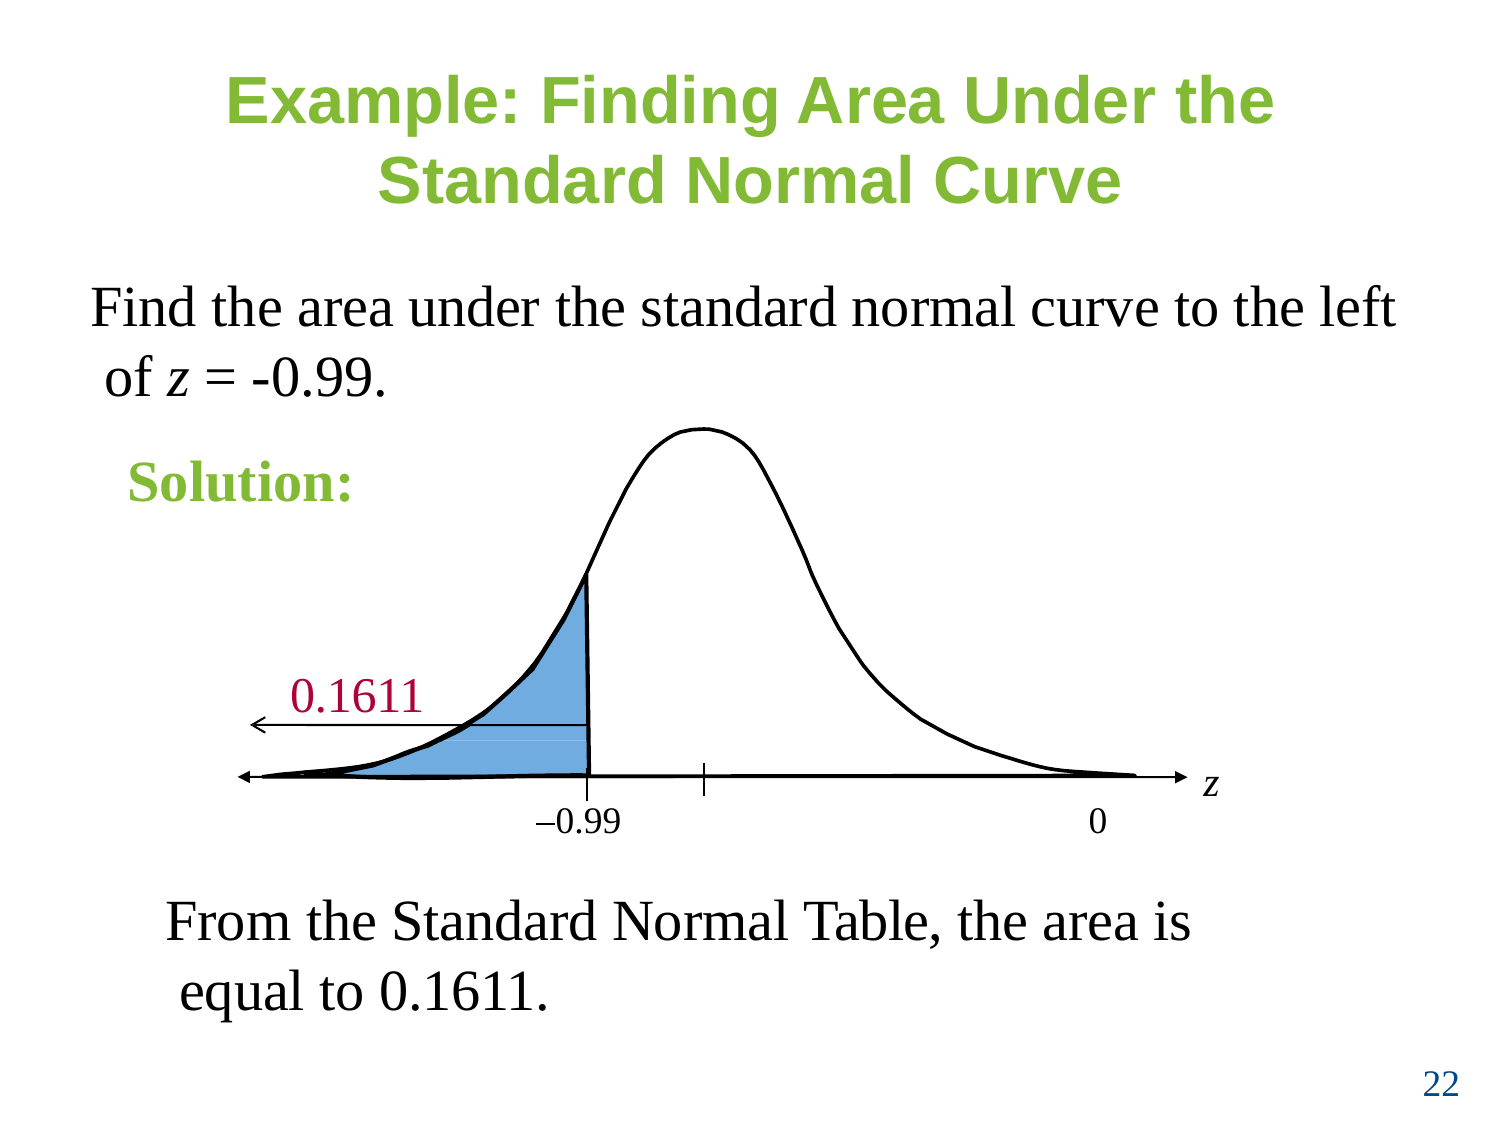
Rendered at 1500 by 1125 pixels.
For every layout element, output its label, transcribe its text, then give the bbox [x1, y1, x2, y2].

text_box [249, 723, 588, 734]
slide_number 22 [1399, 1061, 1465, 1125]
title Example: Finding Area Under the Standard Normal Curve [128, 54, 1372, 245]
text_box 0.99 0 From the Standard Normal Table, the area is equal to 0.1611. [162, 768, 1201, 1023]
text_box [262, 723, 1135, 777]
text_box Find the area under the standard normal curve to the left of z = -0.99. Solution: 0.1611 [87, 265, 1402, 723]
text_box z [1201, 752, 1222, 805]
